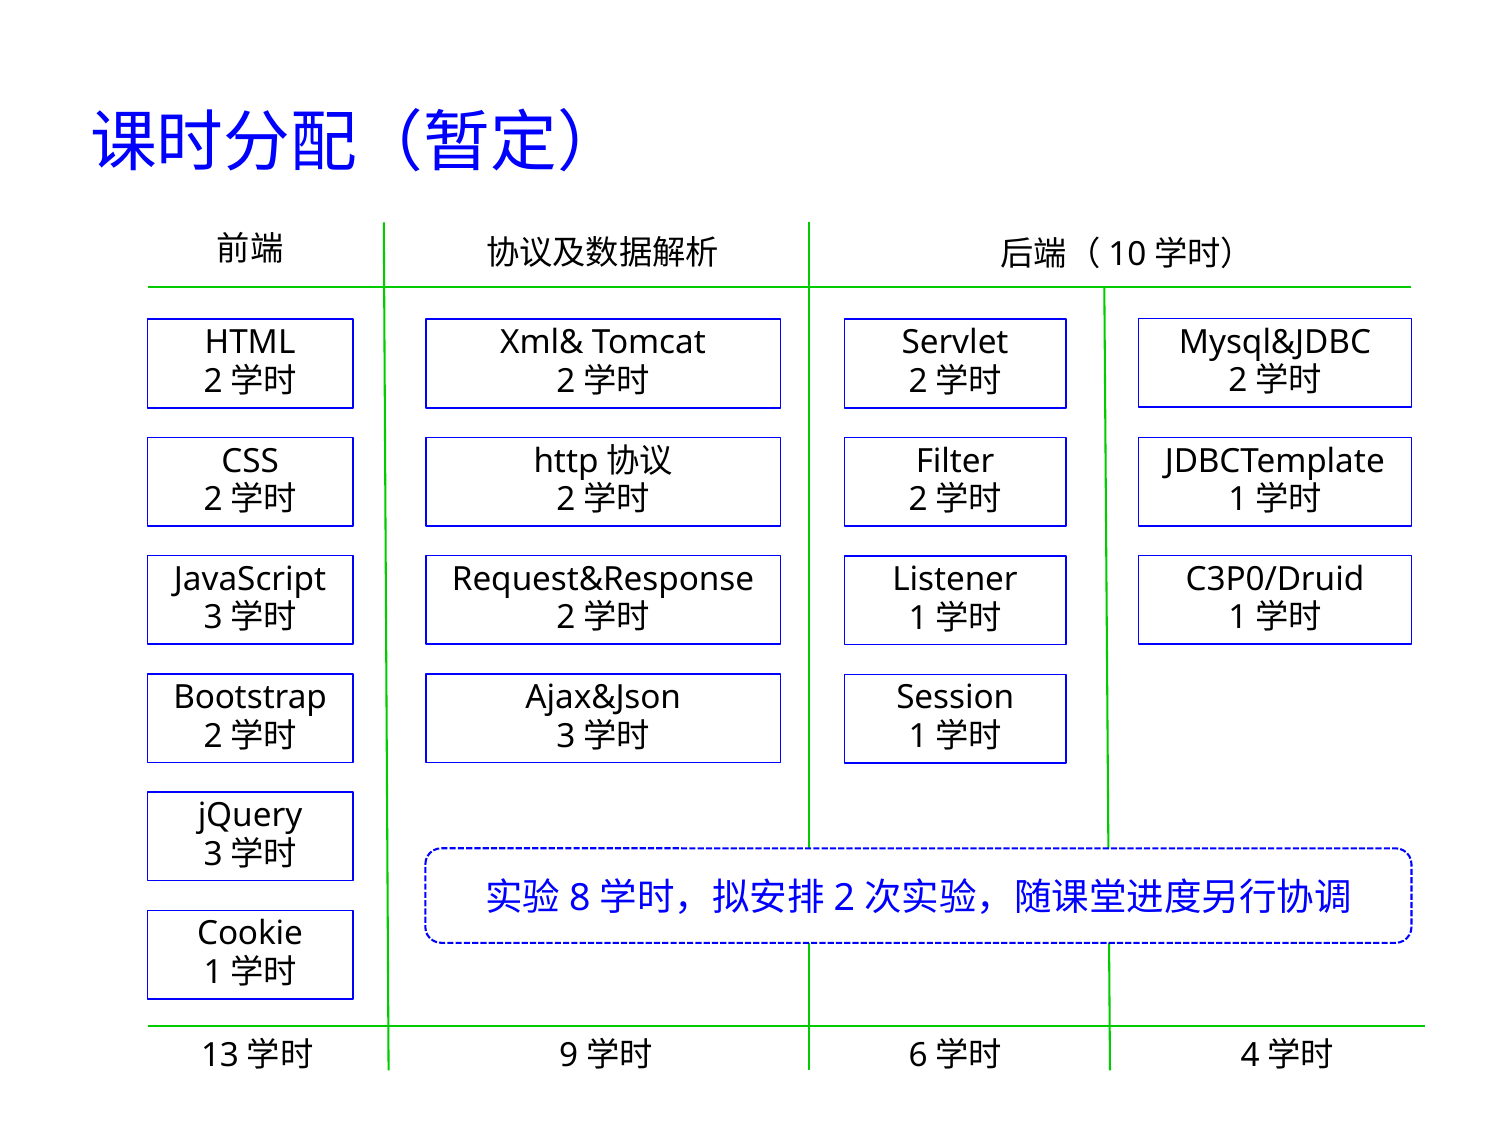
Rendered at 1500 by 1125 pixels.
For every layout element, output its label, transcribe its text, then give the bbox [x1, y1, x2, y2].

text_box 4学时 [1175, 1034, 1400, 1081]
text_box 6学时 [843, 1034, 1068, 1081]
text_box 实验8学时，拟安排2次实验，随课堂进度另行协调 [814, 848, 1099, 943]
text_box JavaScript 3学时 [147, 555, 353, 645]
text_box Listener 1学时 [844, 556, 1066, 645]
text_box C3P0/Druid 1学时 [1138, 555, 1412, 645]
text_box Cookie 1学时 [147, 910, 353, 999]
text_box jQuery 3学时 [147, 792, 353, 881]
text_box 13学时 [144, 1025, 370, 1081]
text_box Filter 2学时 [844, 437, 1066, 527]
text_box 实验8学时，拟安排2次实验，随课堂进度另行协调 [425, 848, 804, 943]
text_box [383, 1034, 389, 1071]
text_box Xml& Tomcat 2学时 [426, 319, 781, 408]
text_box CSS 2学时 [147, 437, 353, 527]
text_box Bootstrap 2学时 [147, 673, 353, 763]
title 课时分配（暂定） [75, 45, 1425, 233]
text_box JDBCTemplate 1学时 [1138, 437, 1412, 527]
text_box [383, 295, 389, 1024]
text_box Servlet 2学时 [844, 319, 1066, 408]
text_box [383, 222, 389, 286]
text_box 后端（10学时） [843, 224, 1412, 280]
text_box 9学时 [493, 1034, 719, 1081]
text_box 实验8学时，拟安排2次实验，随课堂进度另行协调 [1115, 848, 1412, 943]
text_box Session 1学时 [844, 674, 1066, 763]
text_box 协议及数据解析 [425, 223, 781, 279]
text_box HTML 2学时 [147, 319, 353, 408]
text_box Request&Response 2学时 [426, 555, 781, 645]
text_box 前端 [147, 219, 353, 275]
text_box Mysql&JDBC 2学时 [1138, 318, 1412, 408]
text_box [1104, 1034, 1111, 1071]
text_box Ajax&Json 3学时 [426, 673, 781, 763]
text_box http协议 2学时 [426, 437, 781, 527]
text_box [1104, 295, 1111, 1024]
